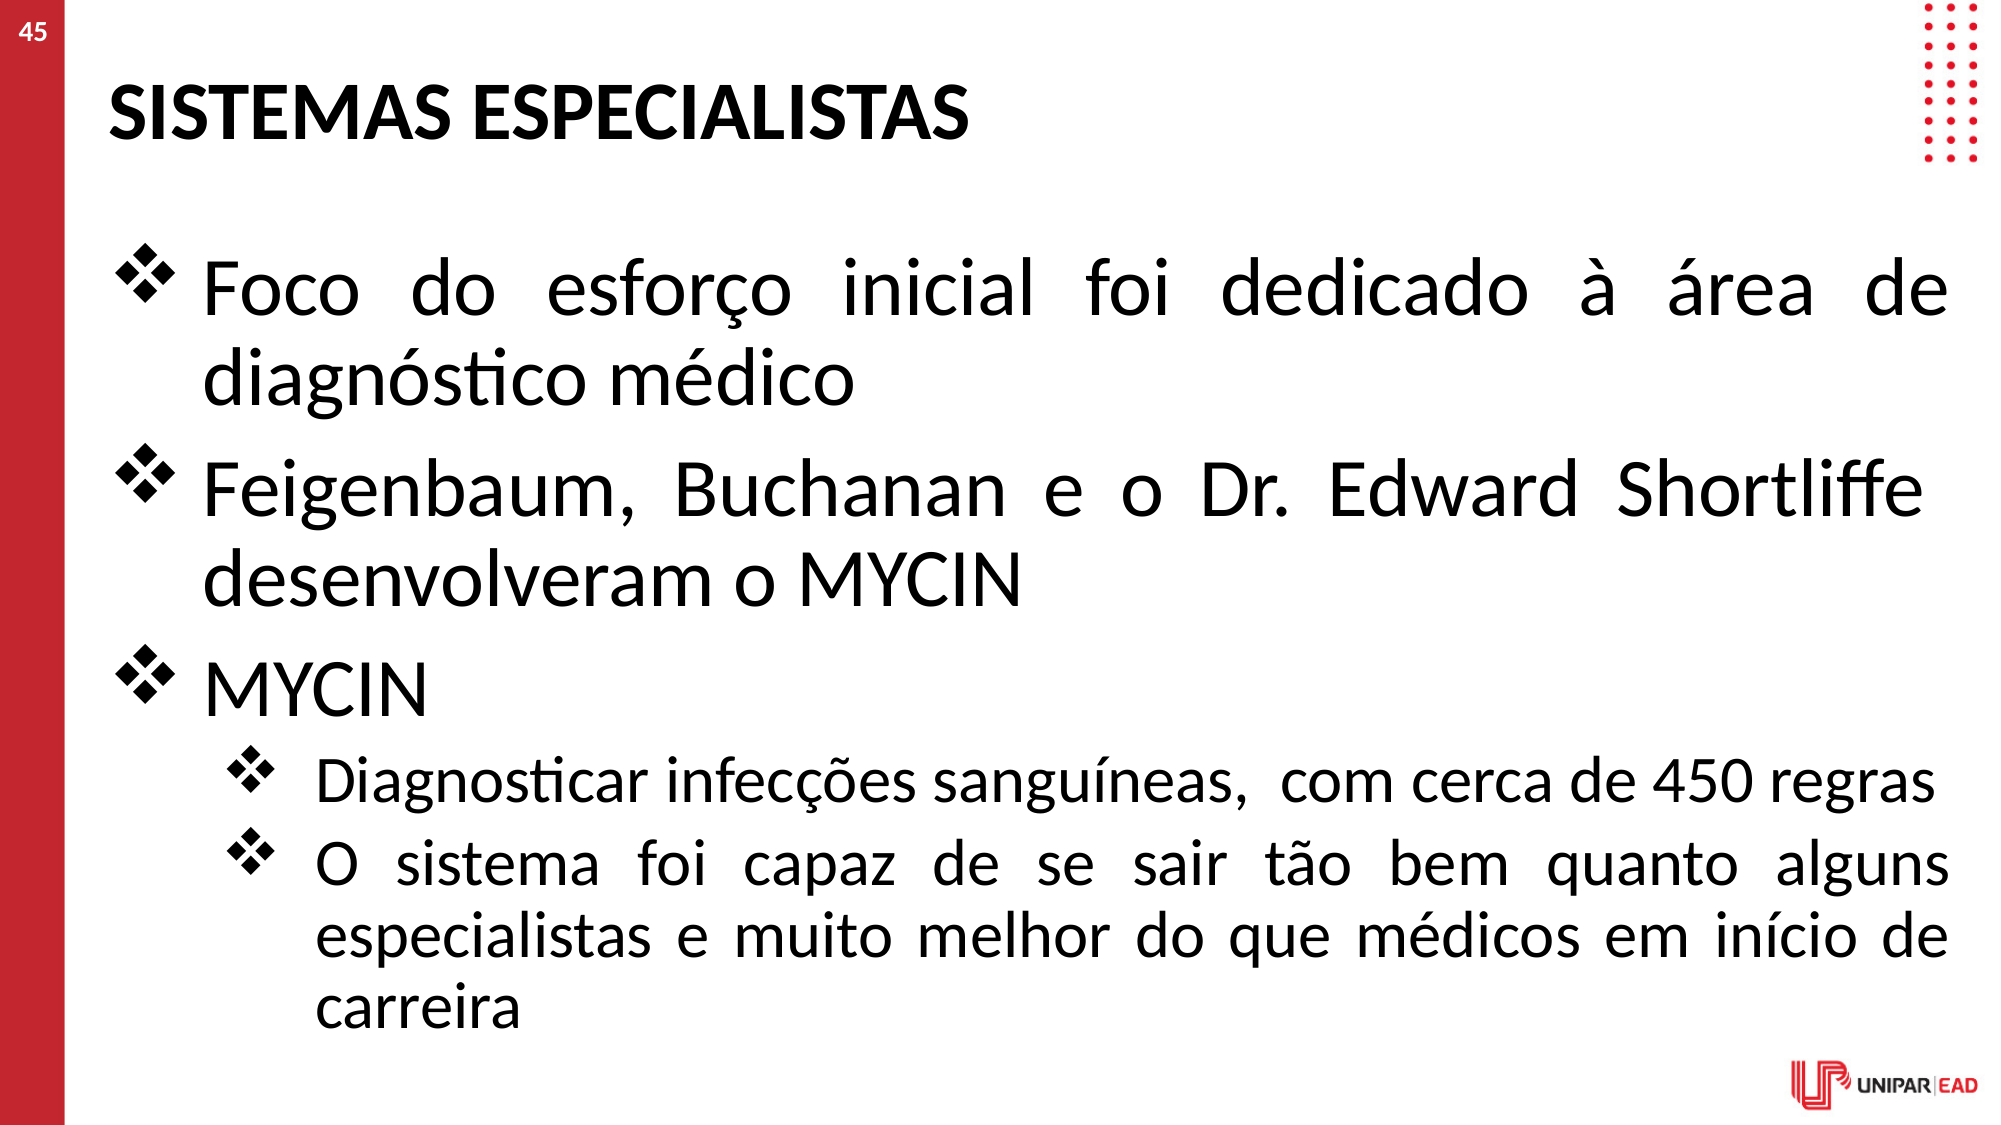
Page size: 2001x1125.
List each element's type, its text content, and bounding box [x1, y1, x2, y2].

title Sistemas especialistas [93, 59, 1917, 189]
slide_number 45 [0, 0, 73, 60]
picture [0, 0, 2001, 1125]
list Foco do esforço inicial foi dedicado à área de diagnóstico médico Feigenbaum, Buchanan e o Dr. Edward Shortliffe desenvolveram o MYCIN MYCIN Diagnosticar infecções sanguíneas, com cerca de 450 regras O sistema foi capaz de se sair tão bem quanto alguns especialistas e muito melhor do que médicos em início de carreira [93, 235, 1967, 1044]
